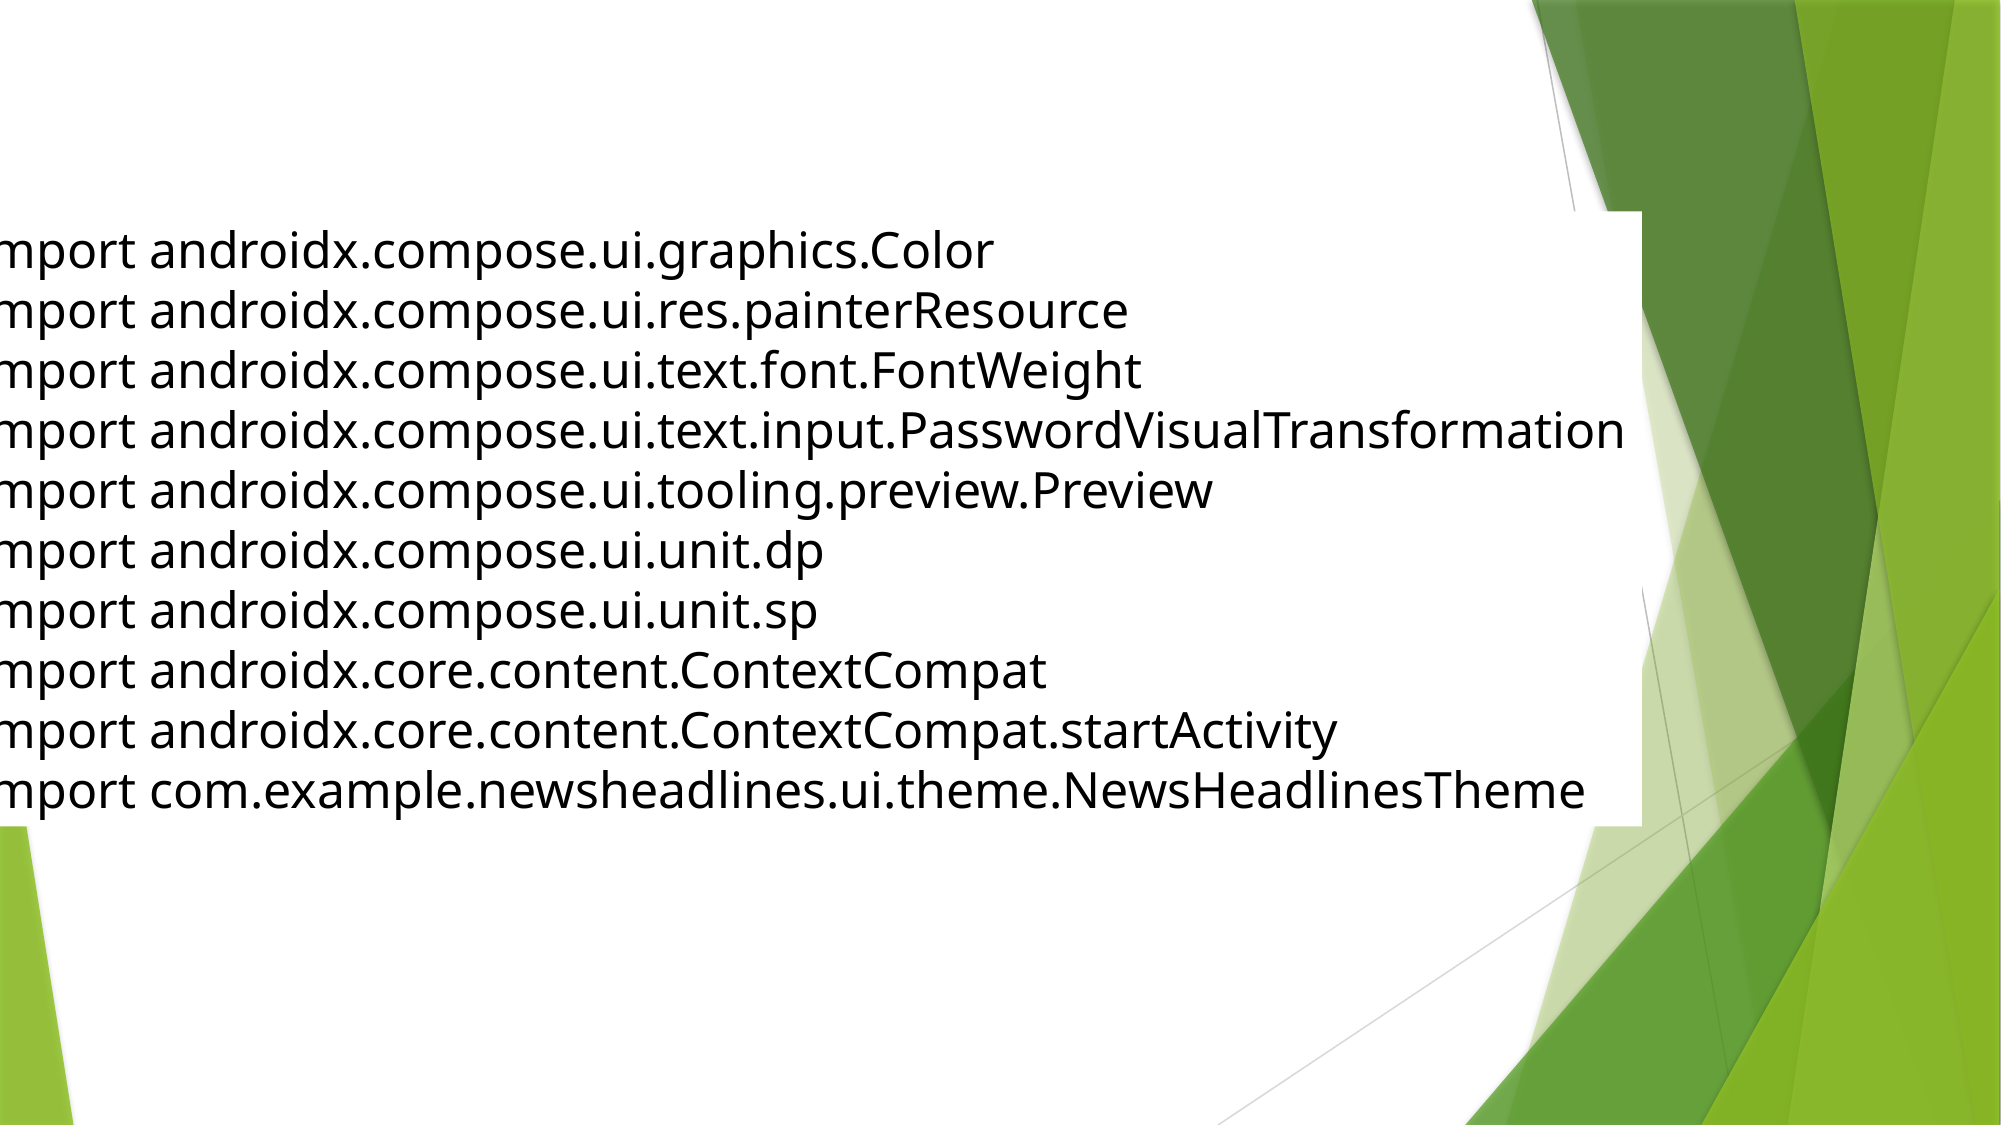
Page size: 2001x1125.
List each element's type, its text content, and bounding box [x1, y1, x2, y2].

text_box import androidx.compose.ui.graphics.Color import androidx.compose.ui.res.painterResource import androidx.compose.ui.text.font.FontWeight import androidx.compose.ui.text.input.PasswordVisualTransformation import androidx.compose.ui.tooling.preview.Preview import androidx.compose.ui.unit.dp import androidx.compose.ui.unit.sp import androidx.core.content.ContextCompat import androidx.core.content.ContextCompat.startActivity import com.example.newsheadlines.ui.theme.NewsHeadlinesTheme [0, 211, 1642, 827]
